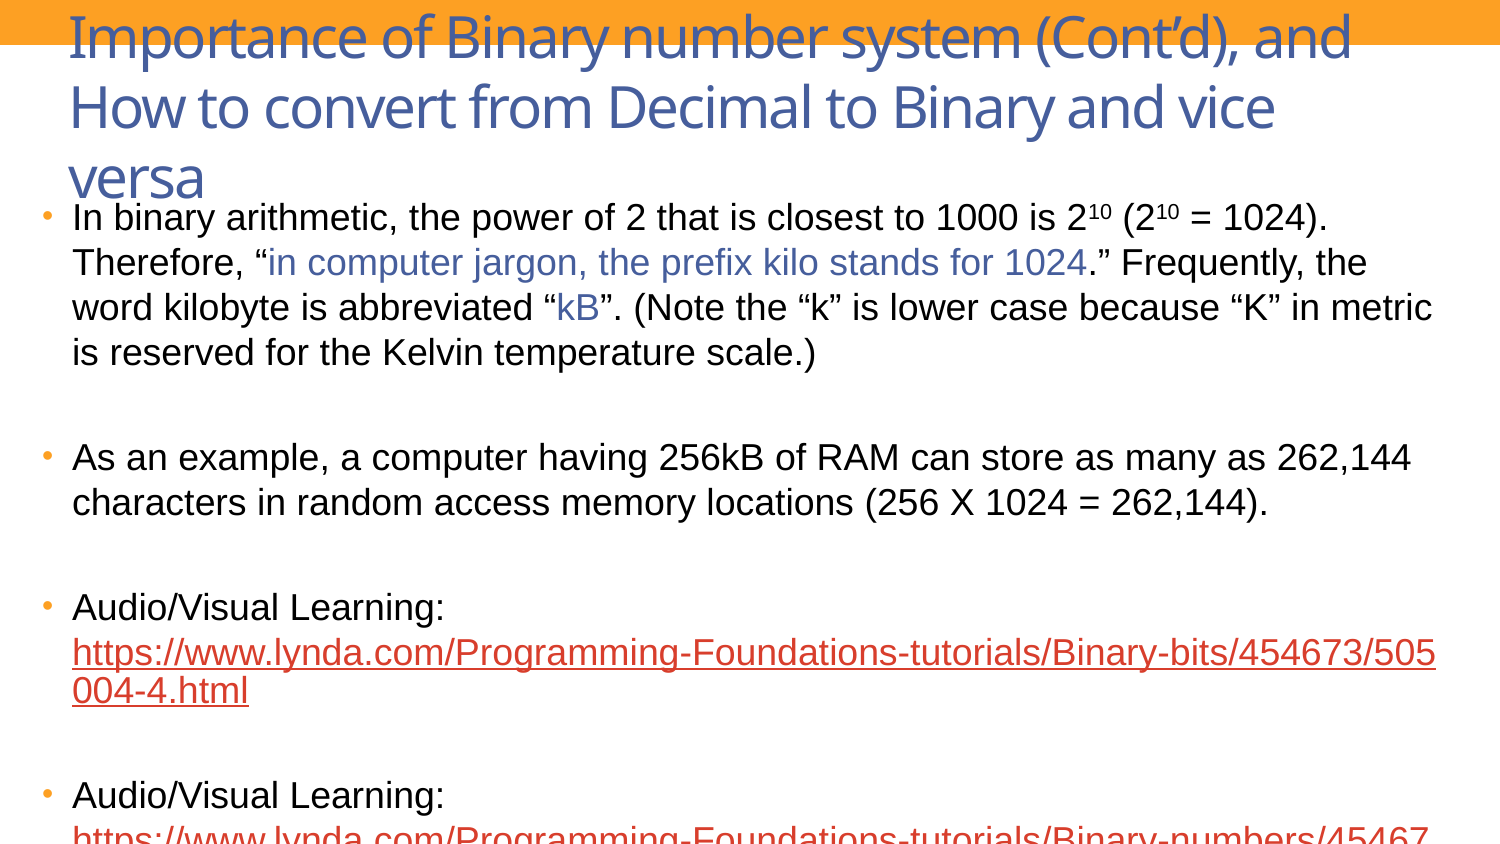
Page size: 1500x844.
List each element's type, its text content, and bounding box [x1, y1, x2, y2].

list In binary arithmetic, the power of 2 that is closest to 1000 is 210 (210 = 1024). Therefore, “in computer jargon, the prefix kilo stands for 1024.” Frequently, the word kilobyte is abbreviated “kB”. (Note the “k” is lower case because “K” in metric is reserved for the Kelvin temperature scale.) As an example, a computer having 256kB of RAM can store as many as 262,144 characters in random access memory locations (256 X 1024 = 262,144). Audio/Visual Learning: https://www.lynda.com/Programming-Foundations-tutorials/Binary-bits/454673/505004-4.html Audio/Visual Learning: https://www.lynda.com/Programming-Foundations-tutorials/Binary-numbers/454673/505009-4.html [27, 185, 1453, 792]
title Importance of Binary number system (Cont’d), and How to convert from Decimal to Binary and vice versa [53, 43, 1404, 166]
